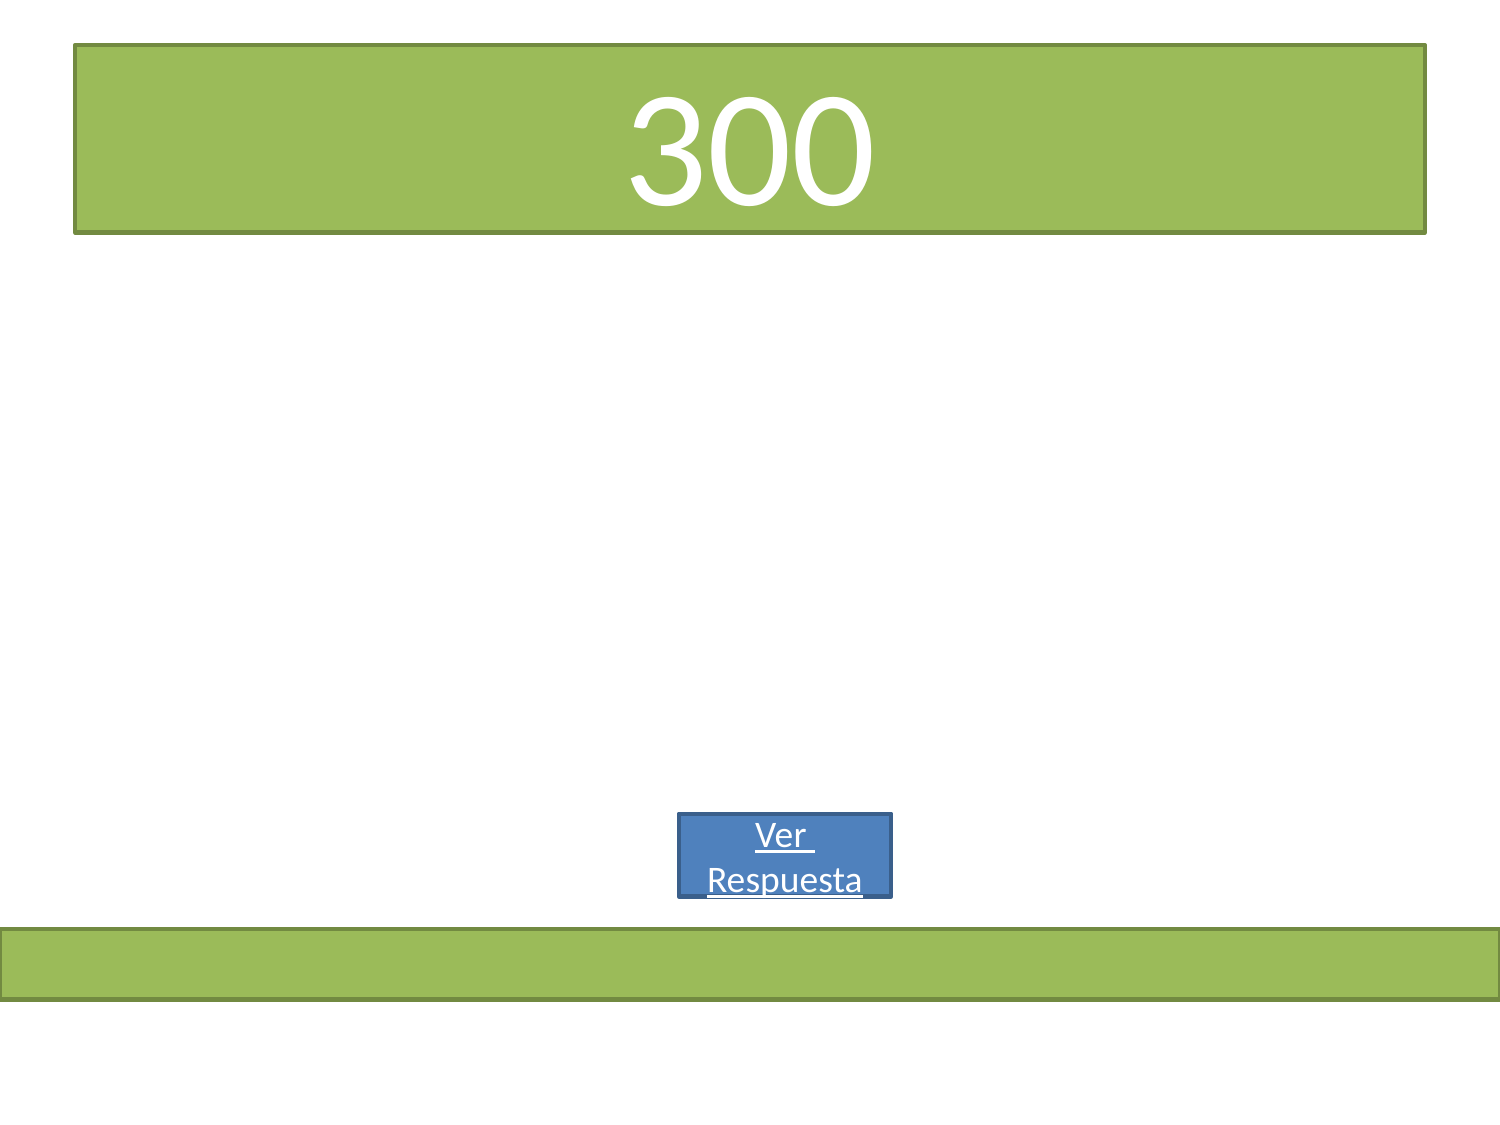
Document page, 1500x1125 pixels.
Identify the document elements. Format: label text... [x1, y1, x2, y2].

text_box [0, 927, 1500, 1002]
title 300 [73, 43, 1427, 235]
text_box Ver Respuesta [677, 812, 893, 899]
